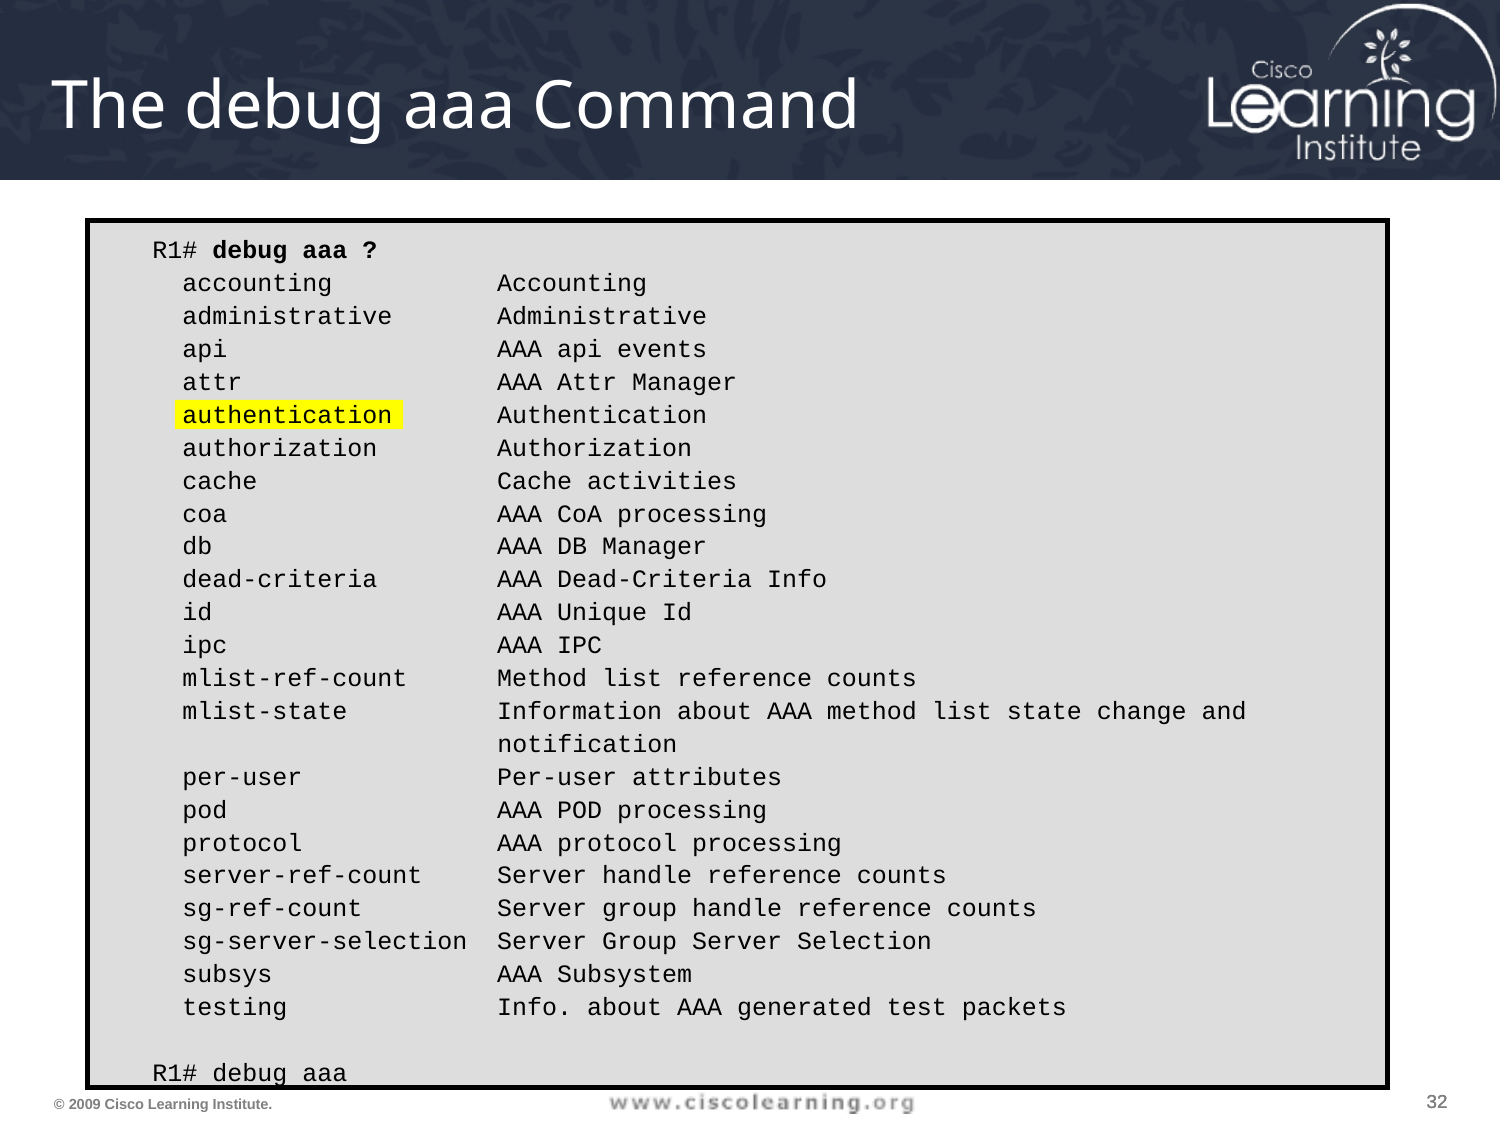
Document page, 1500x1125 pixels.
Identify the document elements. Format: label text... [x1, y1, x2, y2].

picture [543, 1091, 1013, 1114]
text_box R1# debug aaa ? accounting Accounting administrative Administrative api AAA api events attr AAA Attr Manager authentication Authentication authorization Authorization cache Cache activities coa AAA CoA processing db AAA DB Manager dead-criteria AAA Dead-Criteria Info id AAA Unique Id ipc AAA IPC mlist-ref-count Method list reference counts mlist-state Information about AAA method list state change and notification per-user Per-user attributes pod AAA POD processing protocol AAA protocol processing server-ref-count Server handle reference counts sg-ref-count Server group handle reference counts sg-server-selection Server Group Server Selection subsys AAA Subsystem testing Info. about AAA generated test packets R1# debug aaa [137, 224, 1438, 1076]
title The debug aaa Command [37, 12, 1438, 150]
text_box [87, 220, 1388, 1088]
picture [0, 0, 1500, 180]
